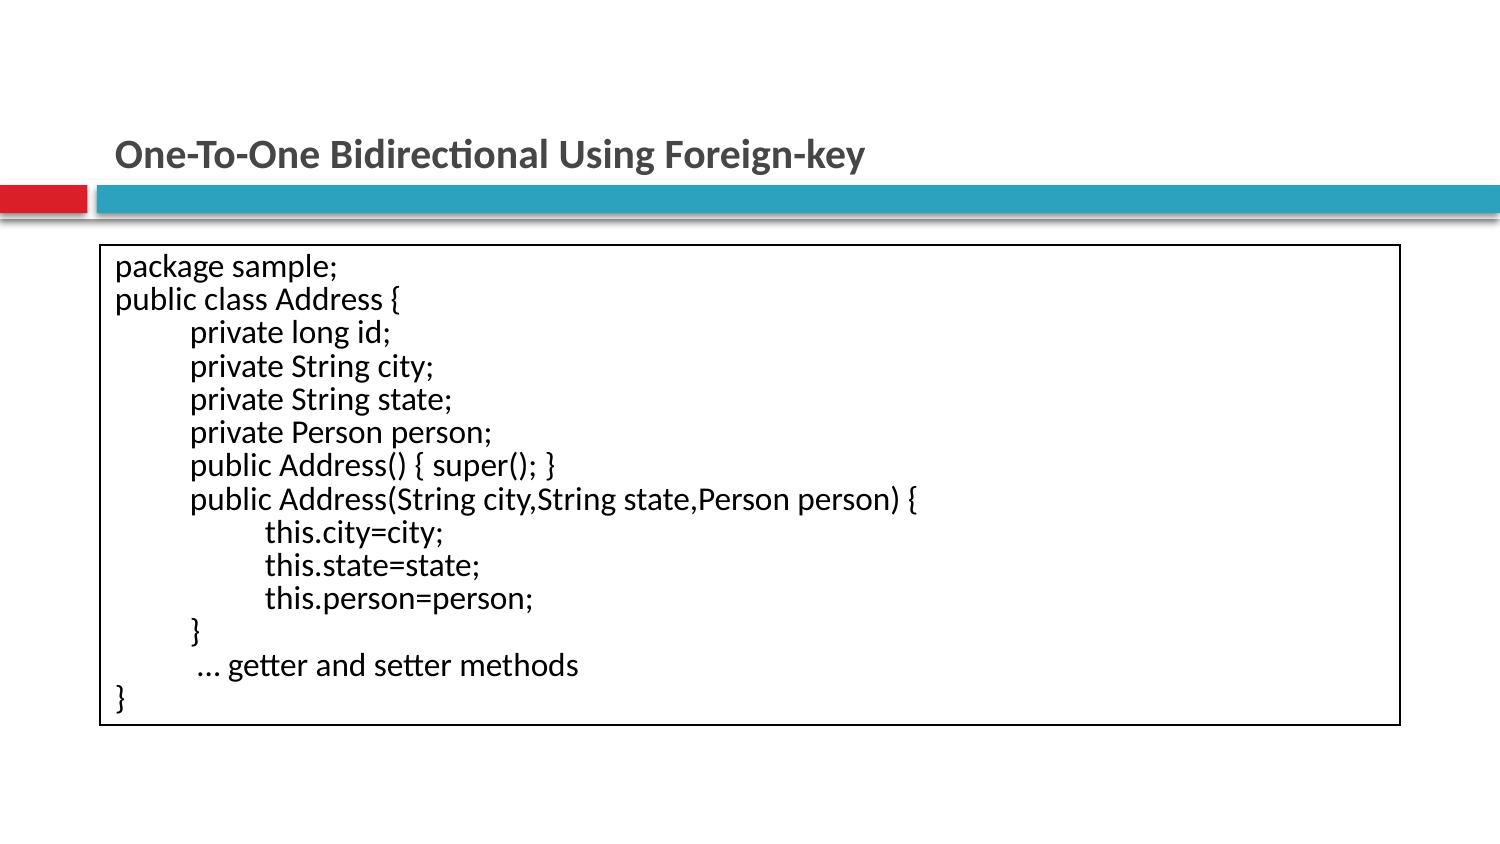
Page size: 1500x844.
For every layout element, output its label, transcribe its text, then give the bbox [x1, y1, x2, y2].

table_header package sample; public class Address { private long id; private String city; private String state; private Person person; public Address() { super(); } public Address(String city,String state,Person person) { this.city=city; this.state=state; this.person=person; } … getter and setter methods } [101, 246, 1399, 724]
title One-To-One Bidirectional Using Foreign-key [99, 18, 1500, 185]
